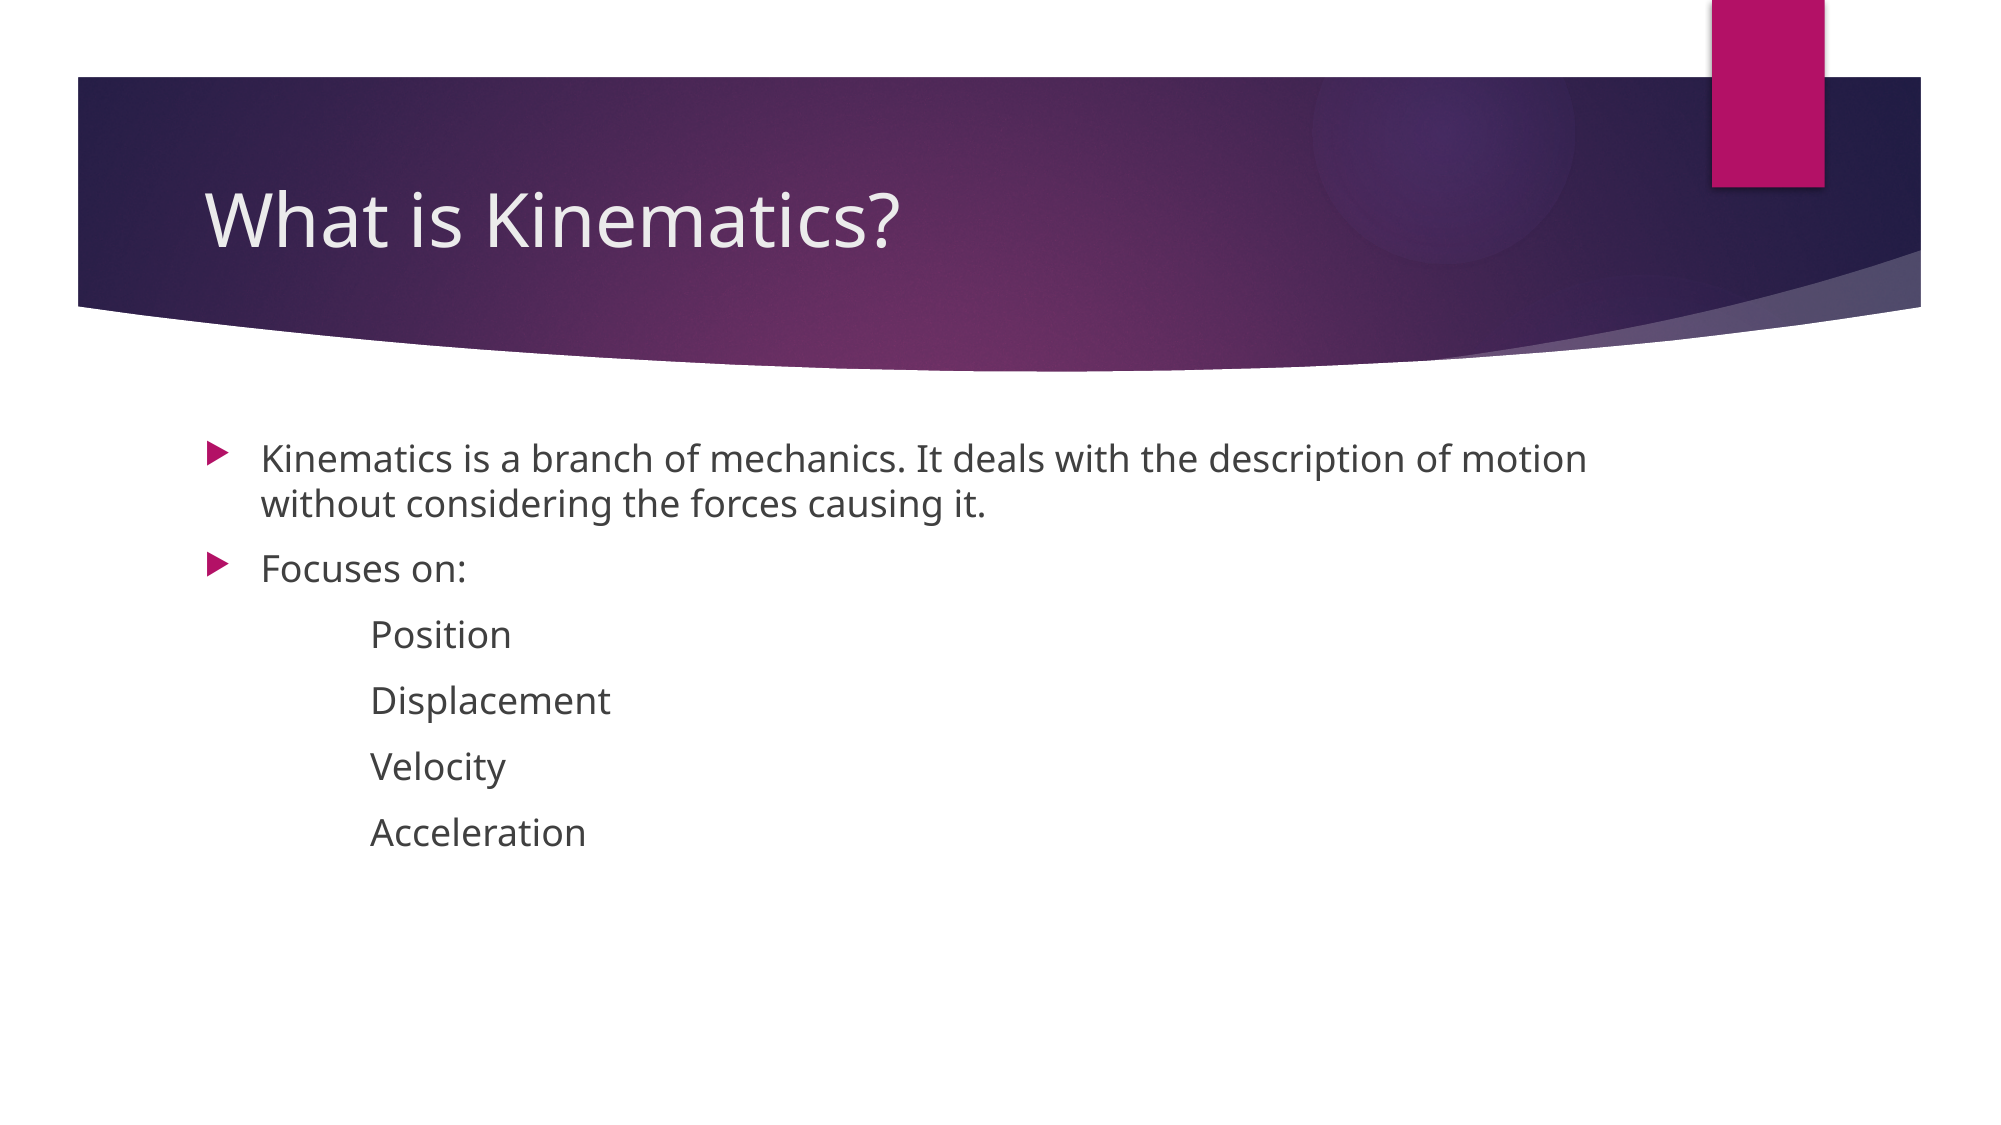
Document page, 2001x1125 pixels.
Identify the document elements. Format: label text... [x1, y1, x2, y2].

list Kinematics is a branch of mechanics. It deals with the description of motion without considering the forces causing it. Focuses on: Position Displacement Velocity Acceleration [189, 427, 1638, 988]
title What is Kinematics? [189, 159, 1627, 276]
